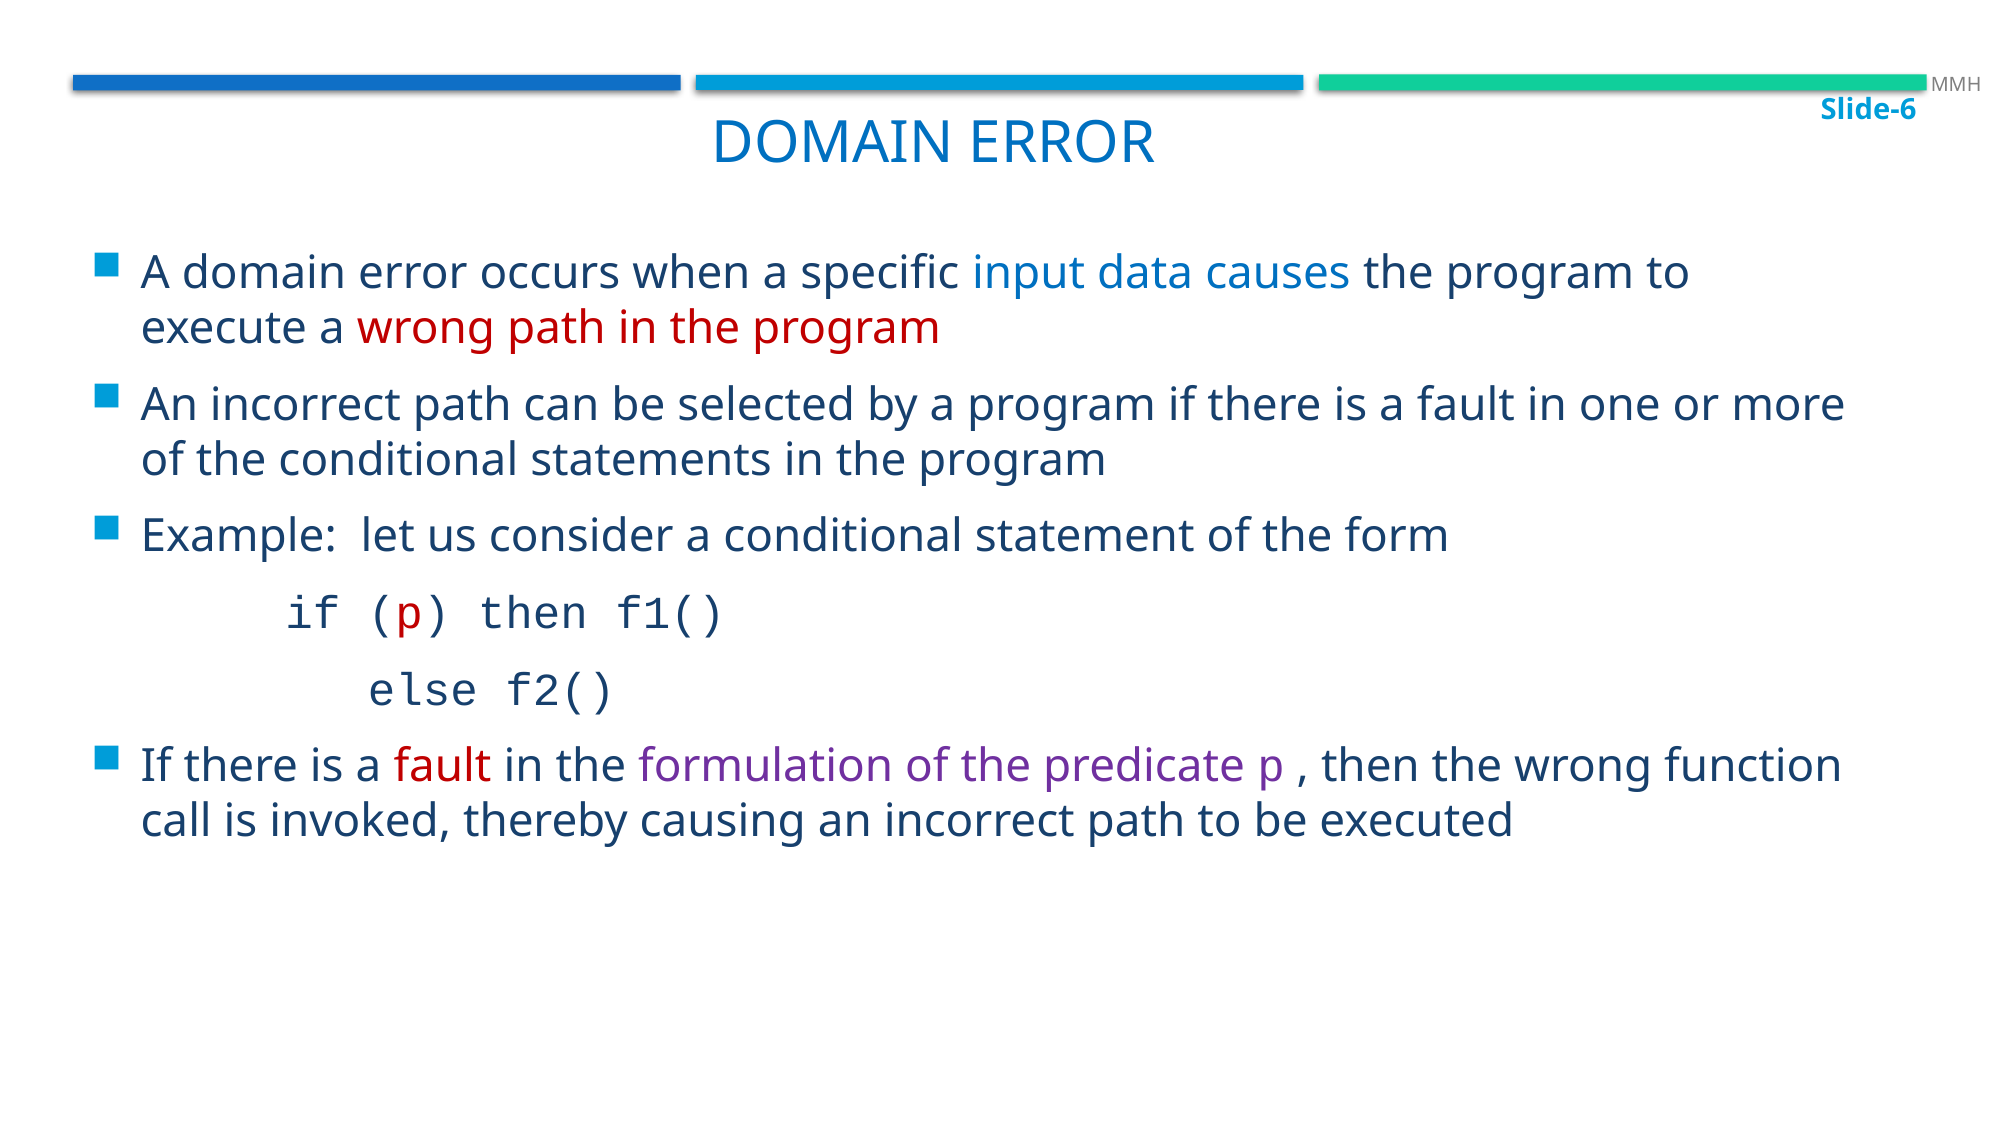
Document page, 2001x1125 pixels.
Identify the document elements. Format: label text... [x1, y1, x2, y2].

text_box Slide-6 [1803, 89, 1925, 131]
text_box A domain error occurs when a specific input data causes the program to execute a wrong path in the program An incorrect path can be selected by a program if there is a fault in one or more of the conditional statements in the program Example: let us consider a conditional statement of the form if (p) then f1() else f2() If there is a fault in the formulation of the predicate p , then the wrong function call is invoked, thereby causing an incorrect path to be executed [75, 223, 1876, 942]
title domain error [29, 90, 1839, 182]
text_box MMH [1894, 61, 2000, 107]
